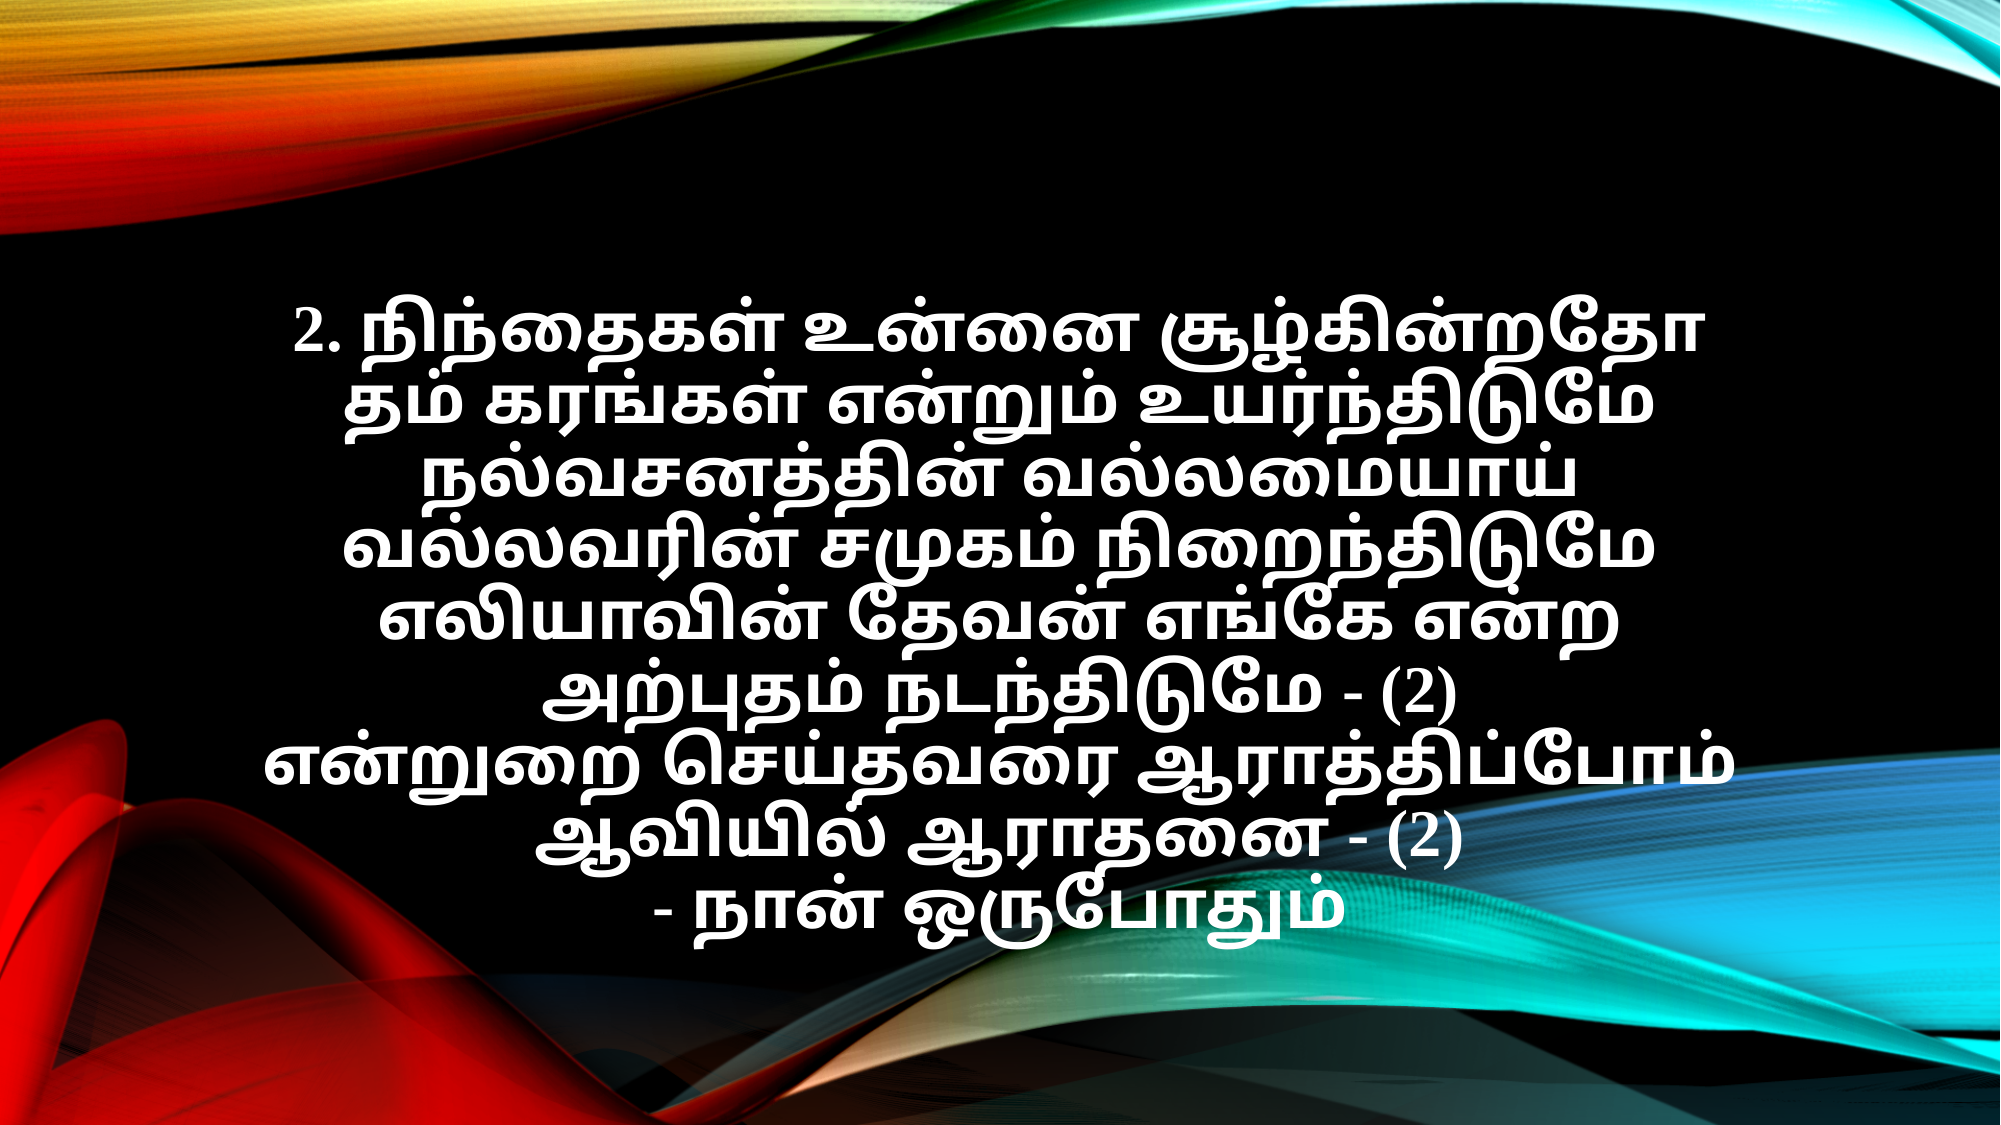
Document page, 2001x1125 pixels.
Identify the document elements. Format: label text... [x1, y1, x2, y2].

subtitle 2. நிந்தைகள் உன்னை சூழ்கின்றதோ தம் கரங்கள் என்றும் உயர்ந்திடுமே நல்வசனத்தின் வல்லமையாய் வல்லவரின் சமுகம் நிறைந்திடுமே எலியாவின் தேவன் எங்கே என்ற அற்புதம் நடந்திடுமே - (2) என்றுறை செய்தவரை ஆராத்திப்போம் ஆவியில் ஆராதனை - (2) - நான் ஒருபோதும் [0, 0, 2000, 1125]
